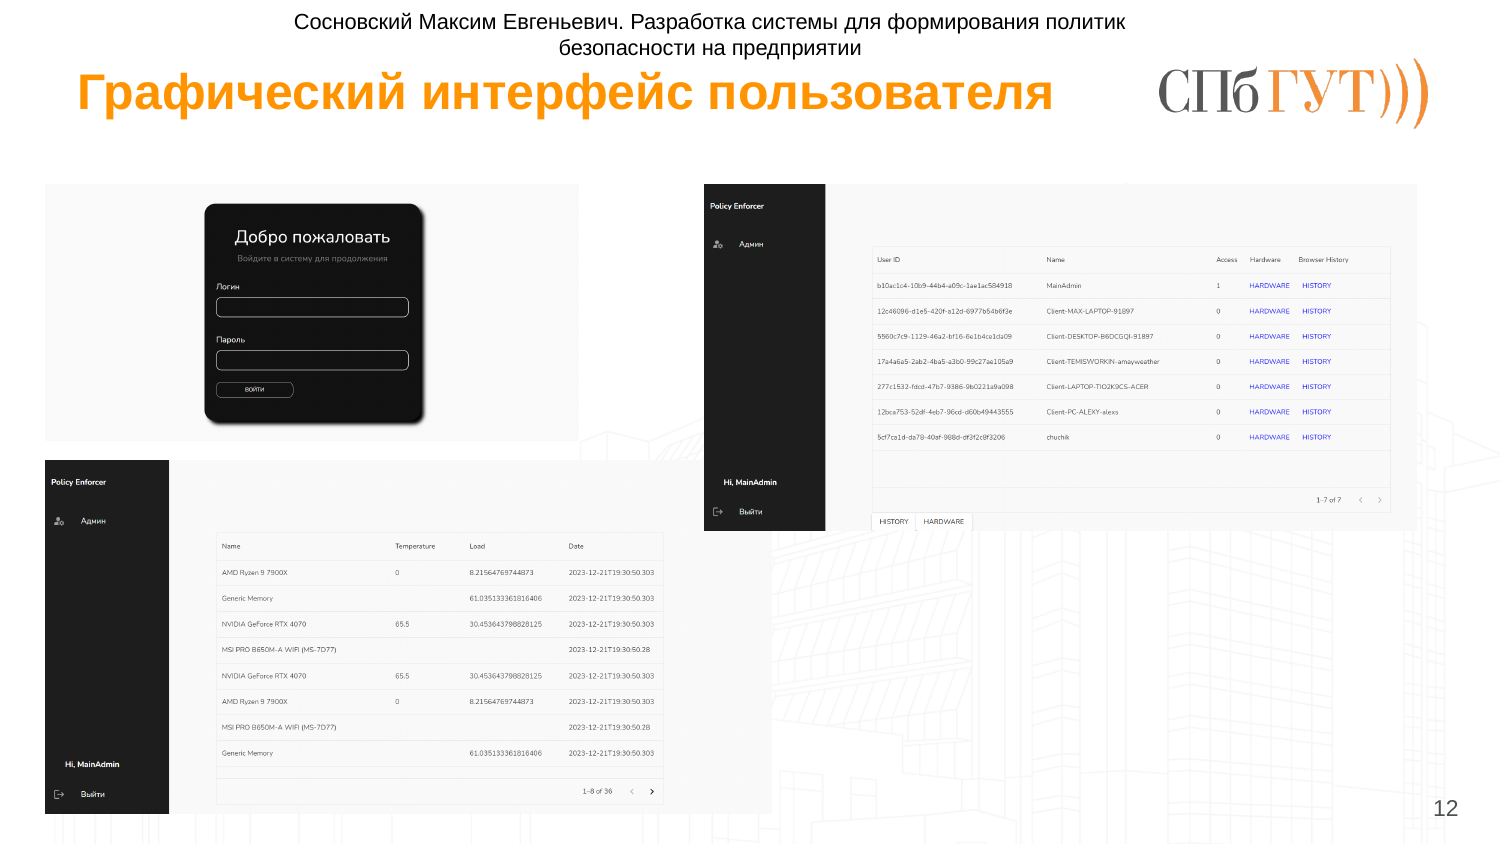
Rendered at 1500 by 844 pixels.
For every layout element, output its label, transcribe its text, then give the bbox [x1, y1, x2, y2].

slide_number 12 [1427, 790, 1462, 814]
text_box Сосновский Максим Евгеньевич. Разработка системы для формирования политик безопасности на предприятии [231, 0, 1190, 94]
picture [45, 183, 1500, 844]
title Графический интерфейс пользователя [74, 68, 1101, 141]
picture [1159, 58, 1428, 129]
